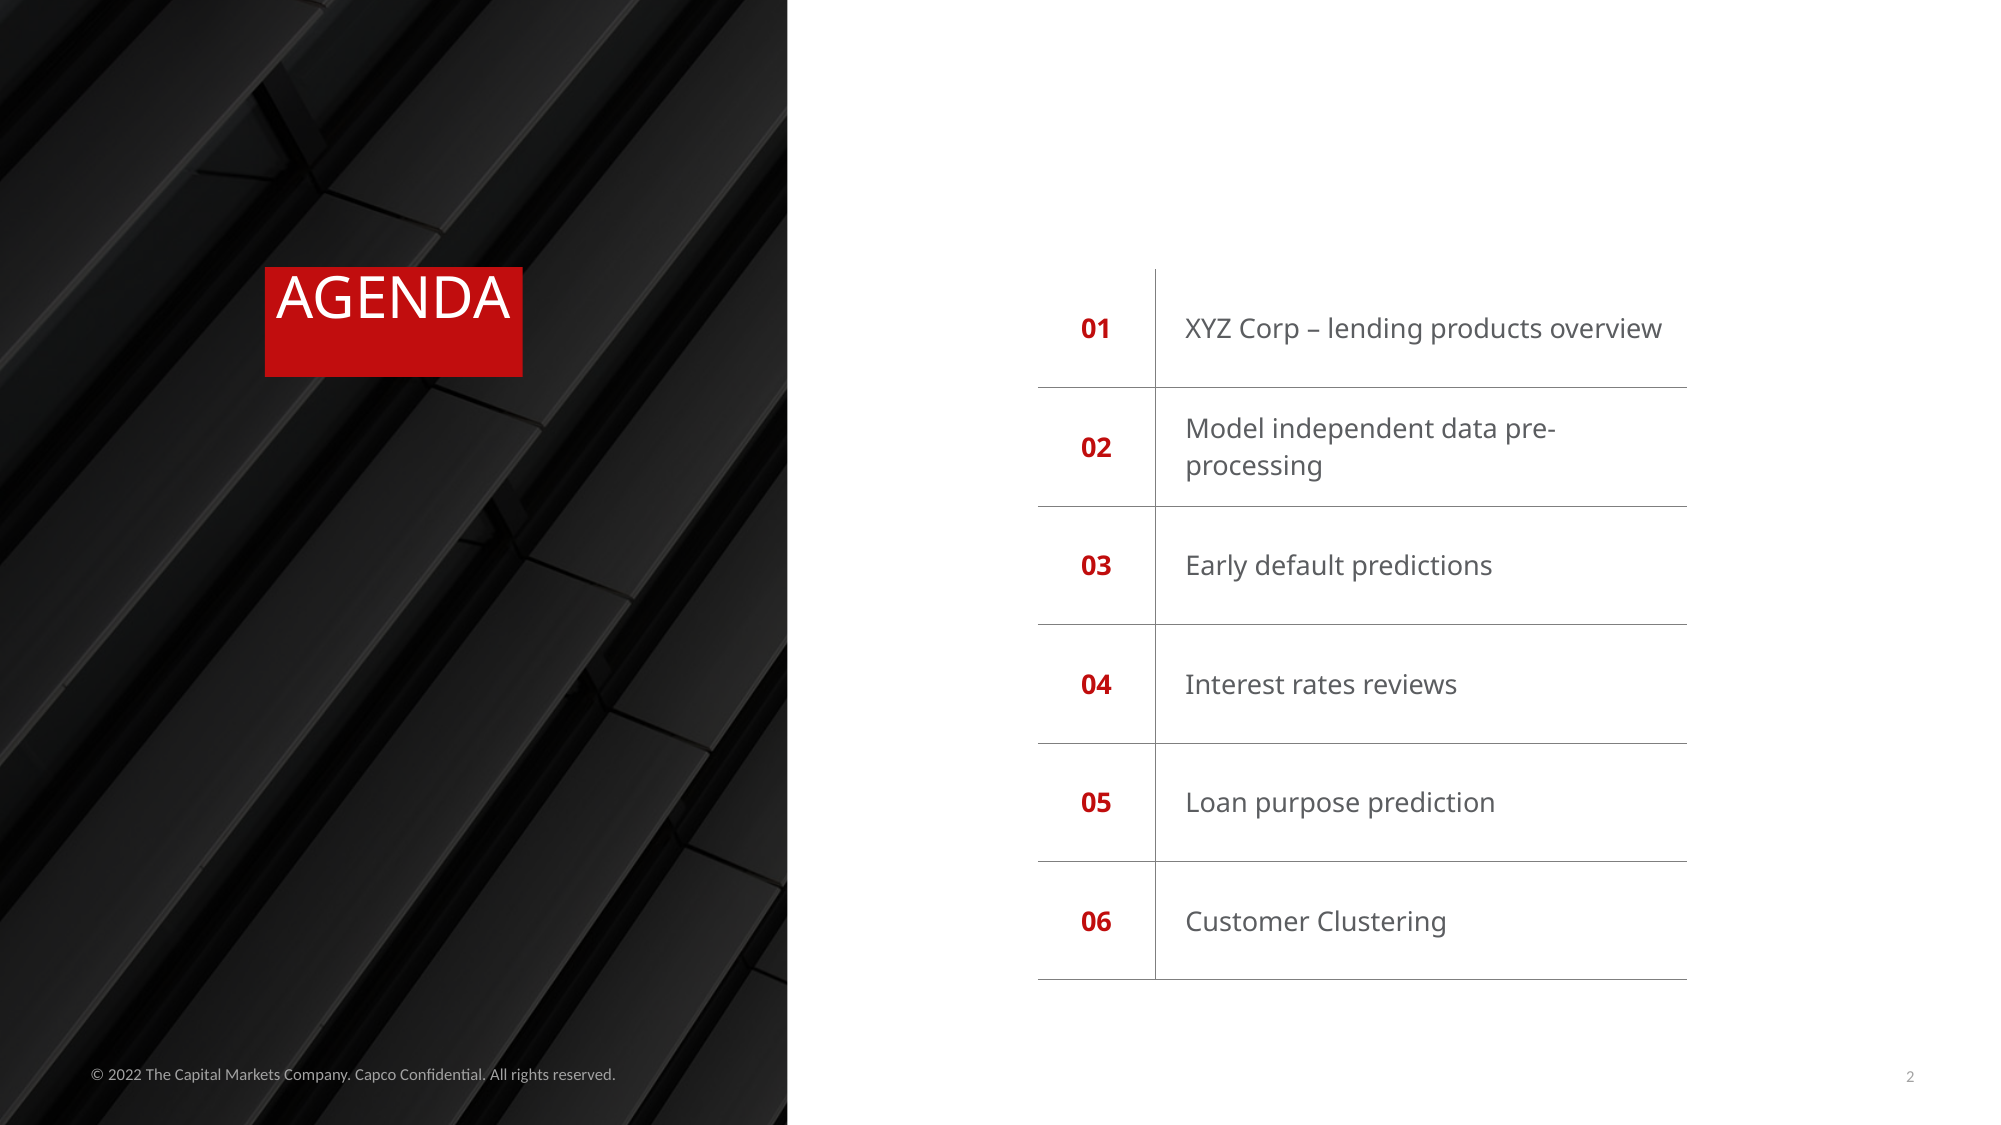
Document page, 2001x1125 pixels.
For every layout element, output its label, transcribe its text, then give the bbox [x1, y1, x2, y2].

table_header 01 [1038, 269, 1155, 387]
picture [0, 0, 787, 1125]
title Agenda [264, 267, 523, 377]
table_cell 06 [1038, 862, 1155, 979]
table_cell 05 [1038, 744, 1155, 861]
table_cell 03 [1038, 507, 1155, 624]
table_cell Model independent data pre-processing [1156, 388, 1687, 506]
table_cell 02 [1038, 388, 1155, 506]
table_cell Interest rates reviews [1156, 625, 1687, 743]
table_cell 04 [1038, 625, 1155, 743]
table_cell Customer Clustering [1156, 862, 1687, 979]
table_cell Early default predictions [1156, 507, 1687, 624]
table_cell Loan purpose prediction [1156, 744, 1687, 861]
table_header XYZ Corp – lending products overview [1156, 269, 1687, 387]
